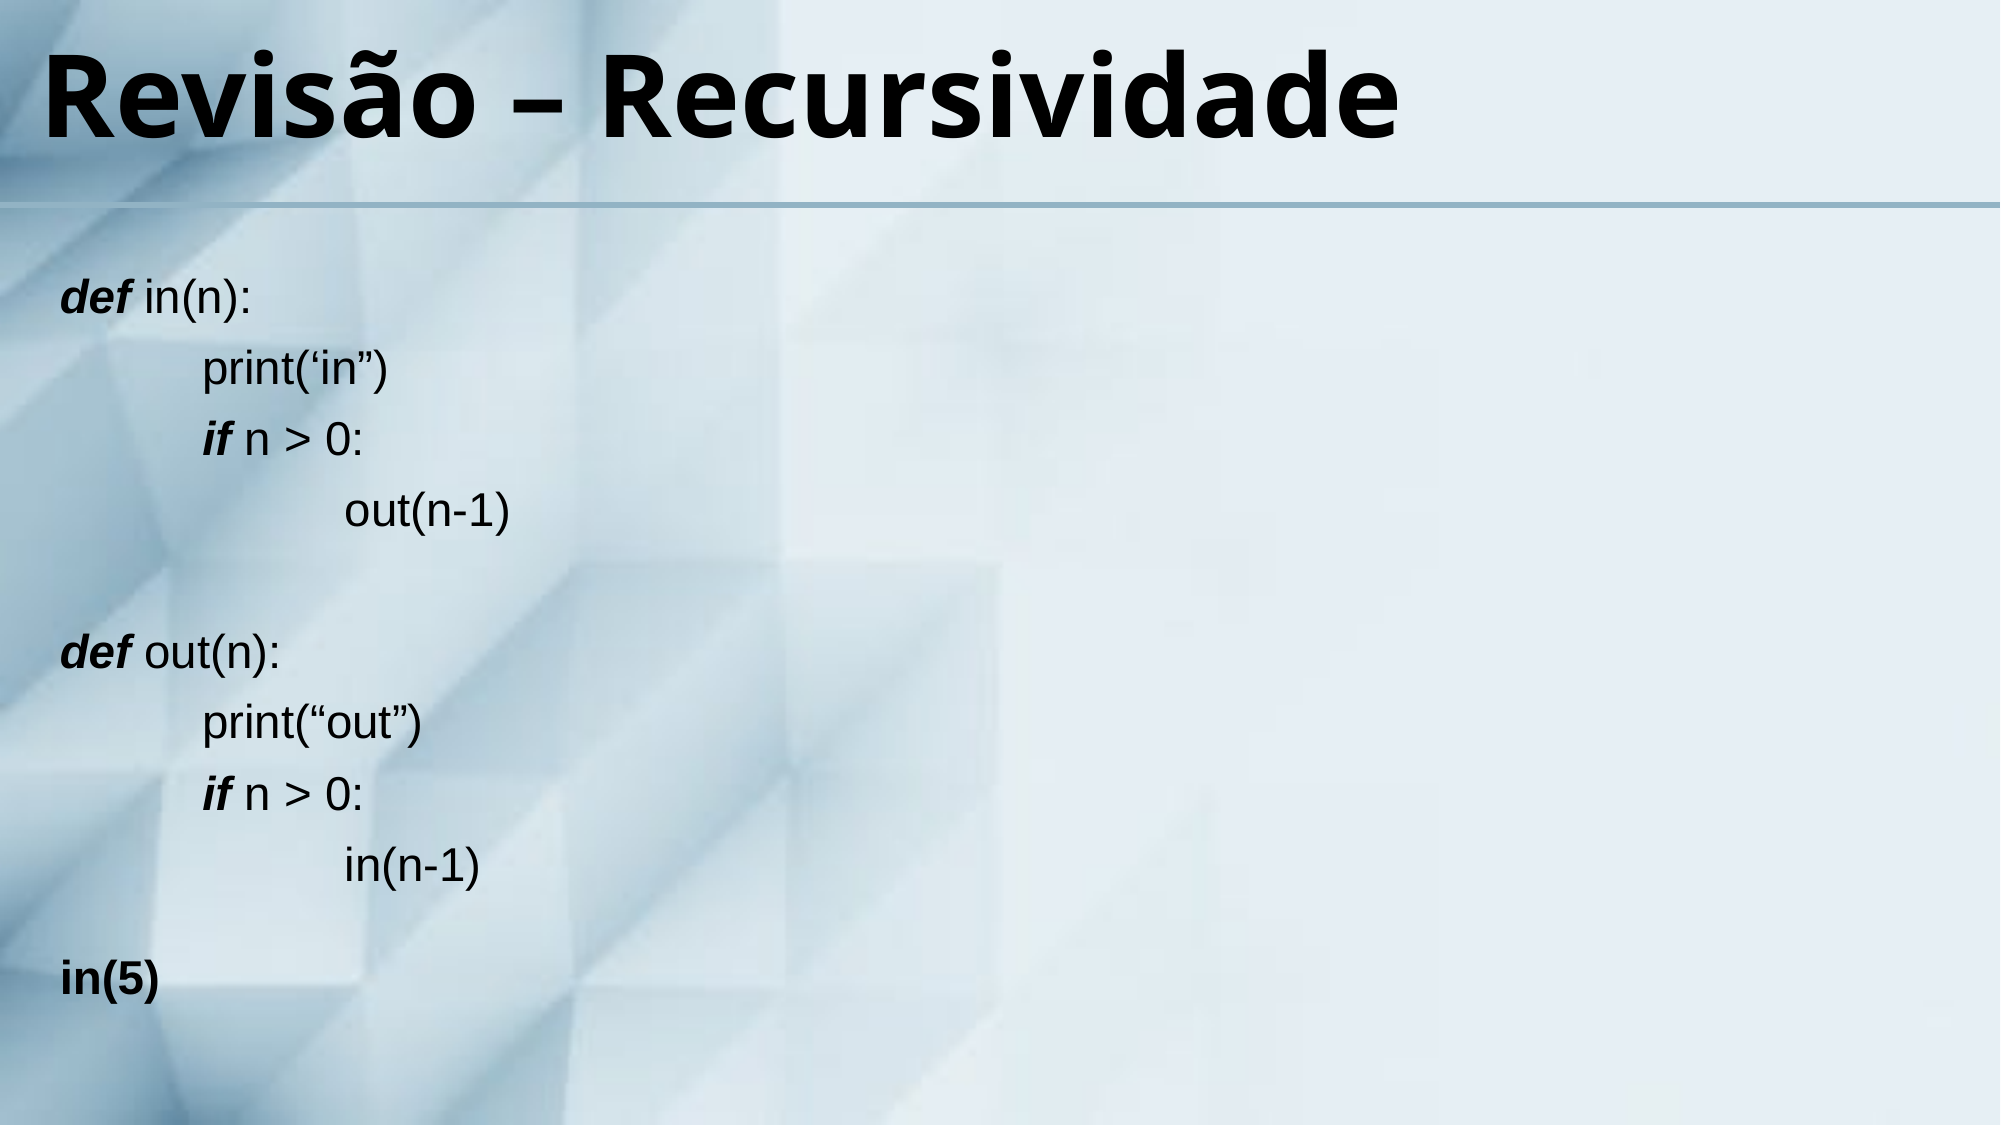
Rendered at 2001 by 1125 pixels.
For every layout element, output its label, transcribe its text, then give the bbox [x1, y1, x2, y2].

title Revisão – Recursividade [24, 29, 1725, 170]
subtitle def in(n): print(‘in”) if n > 0: out(n-1) def out(n): print(“out”) if n > 0: in(n-1) in(5) [44, 264, 1921, 1020]
picture [0, 0, 2001, 1125]
